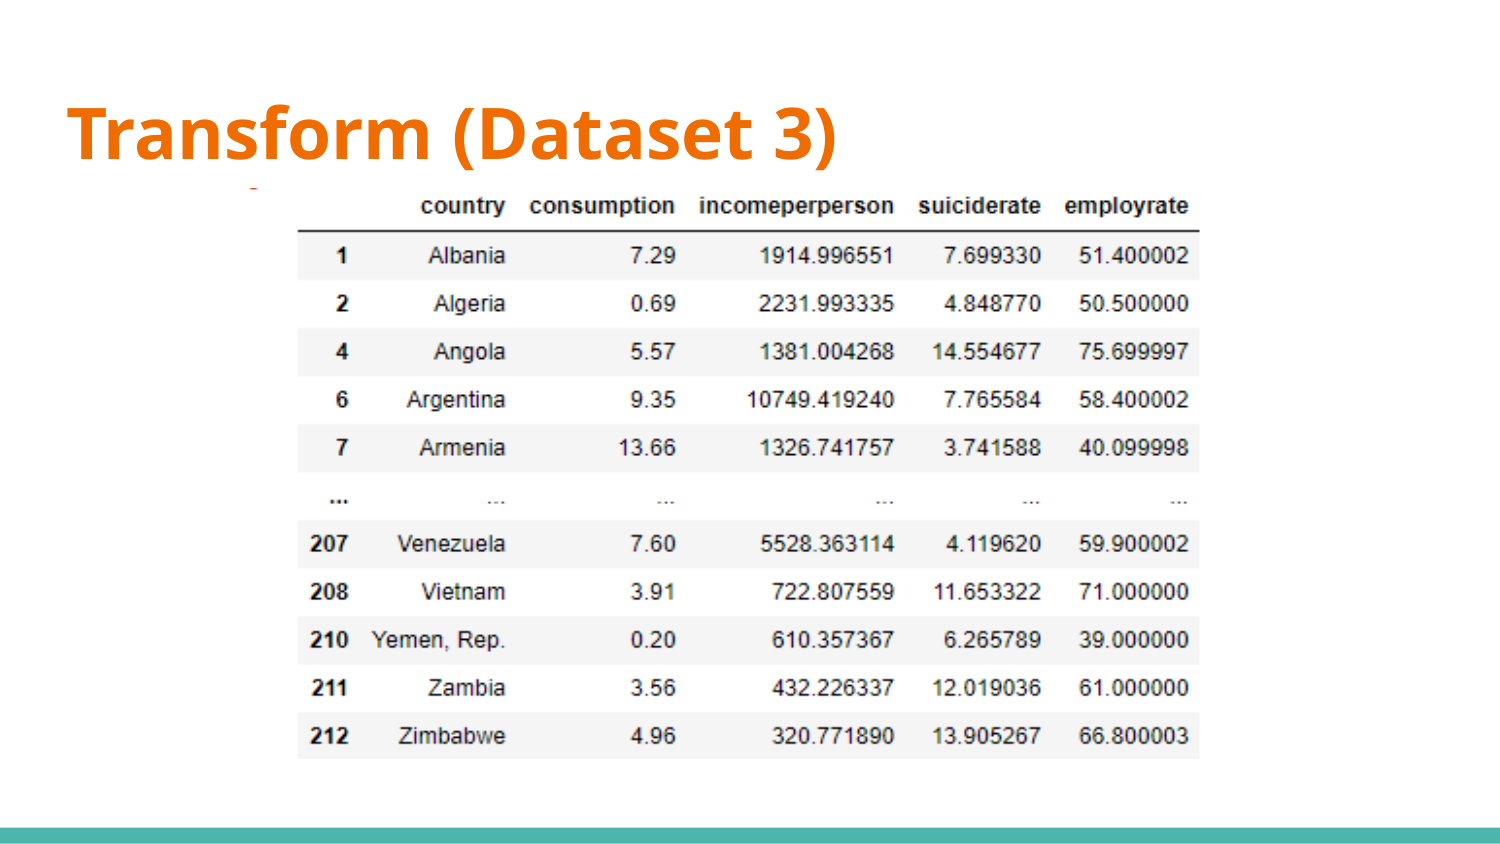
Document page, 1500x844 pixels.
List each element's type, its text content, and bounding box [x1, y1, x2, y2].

title Transform (Dataset 3) [51, 72, 1449, 189]
picture [242, 188, 1270, 760]
